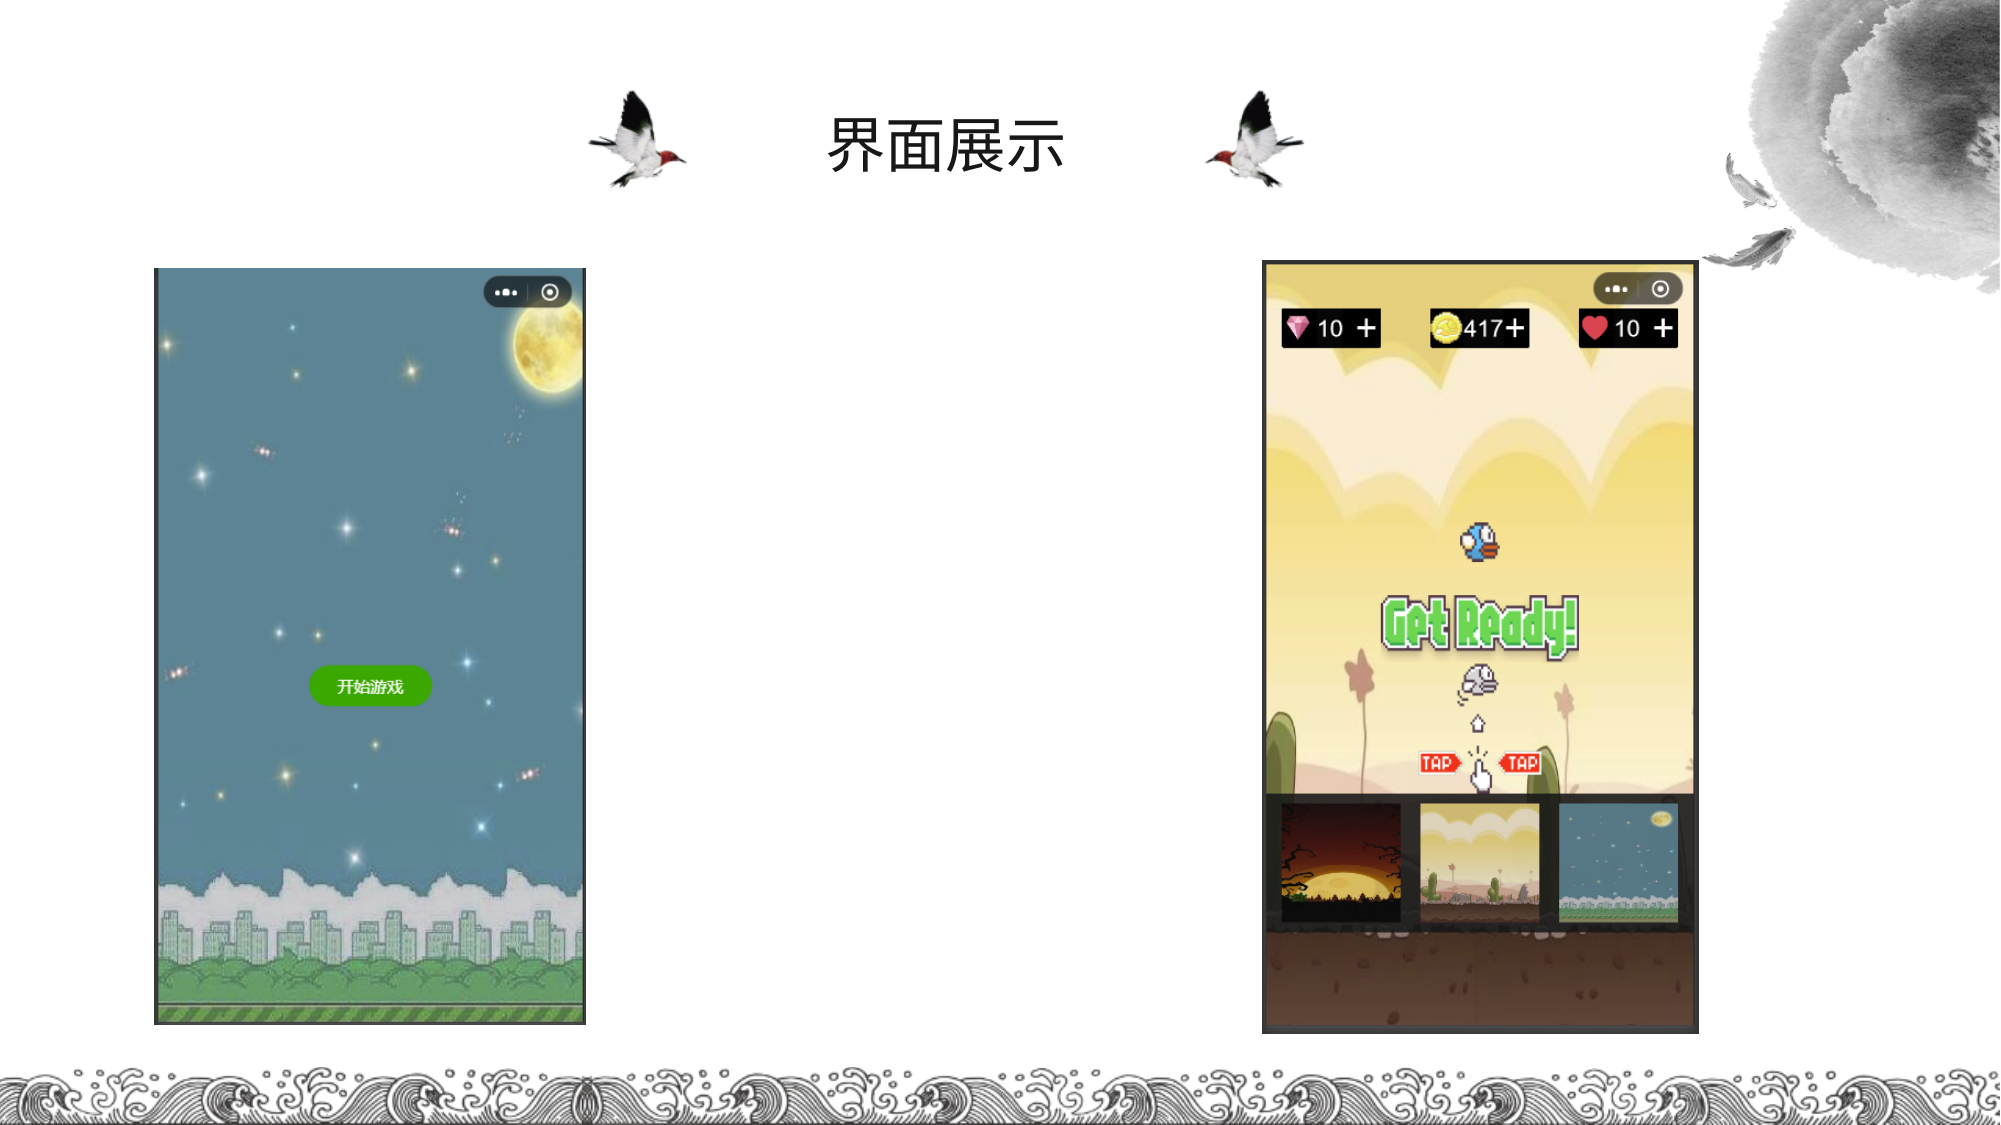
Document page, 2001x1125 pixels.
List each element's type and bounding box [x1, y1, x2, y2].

picture [154, 268, 586, 1025]
picture [1261, 0, 2001, 1034]
text_box [534, 41, 1359, 247]
picture [0, 1067, 2000, 1125]
